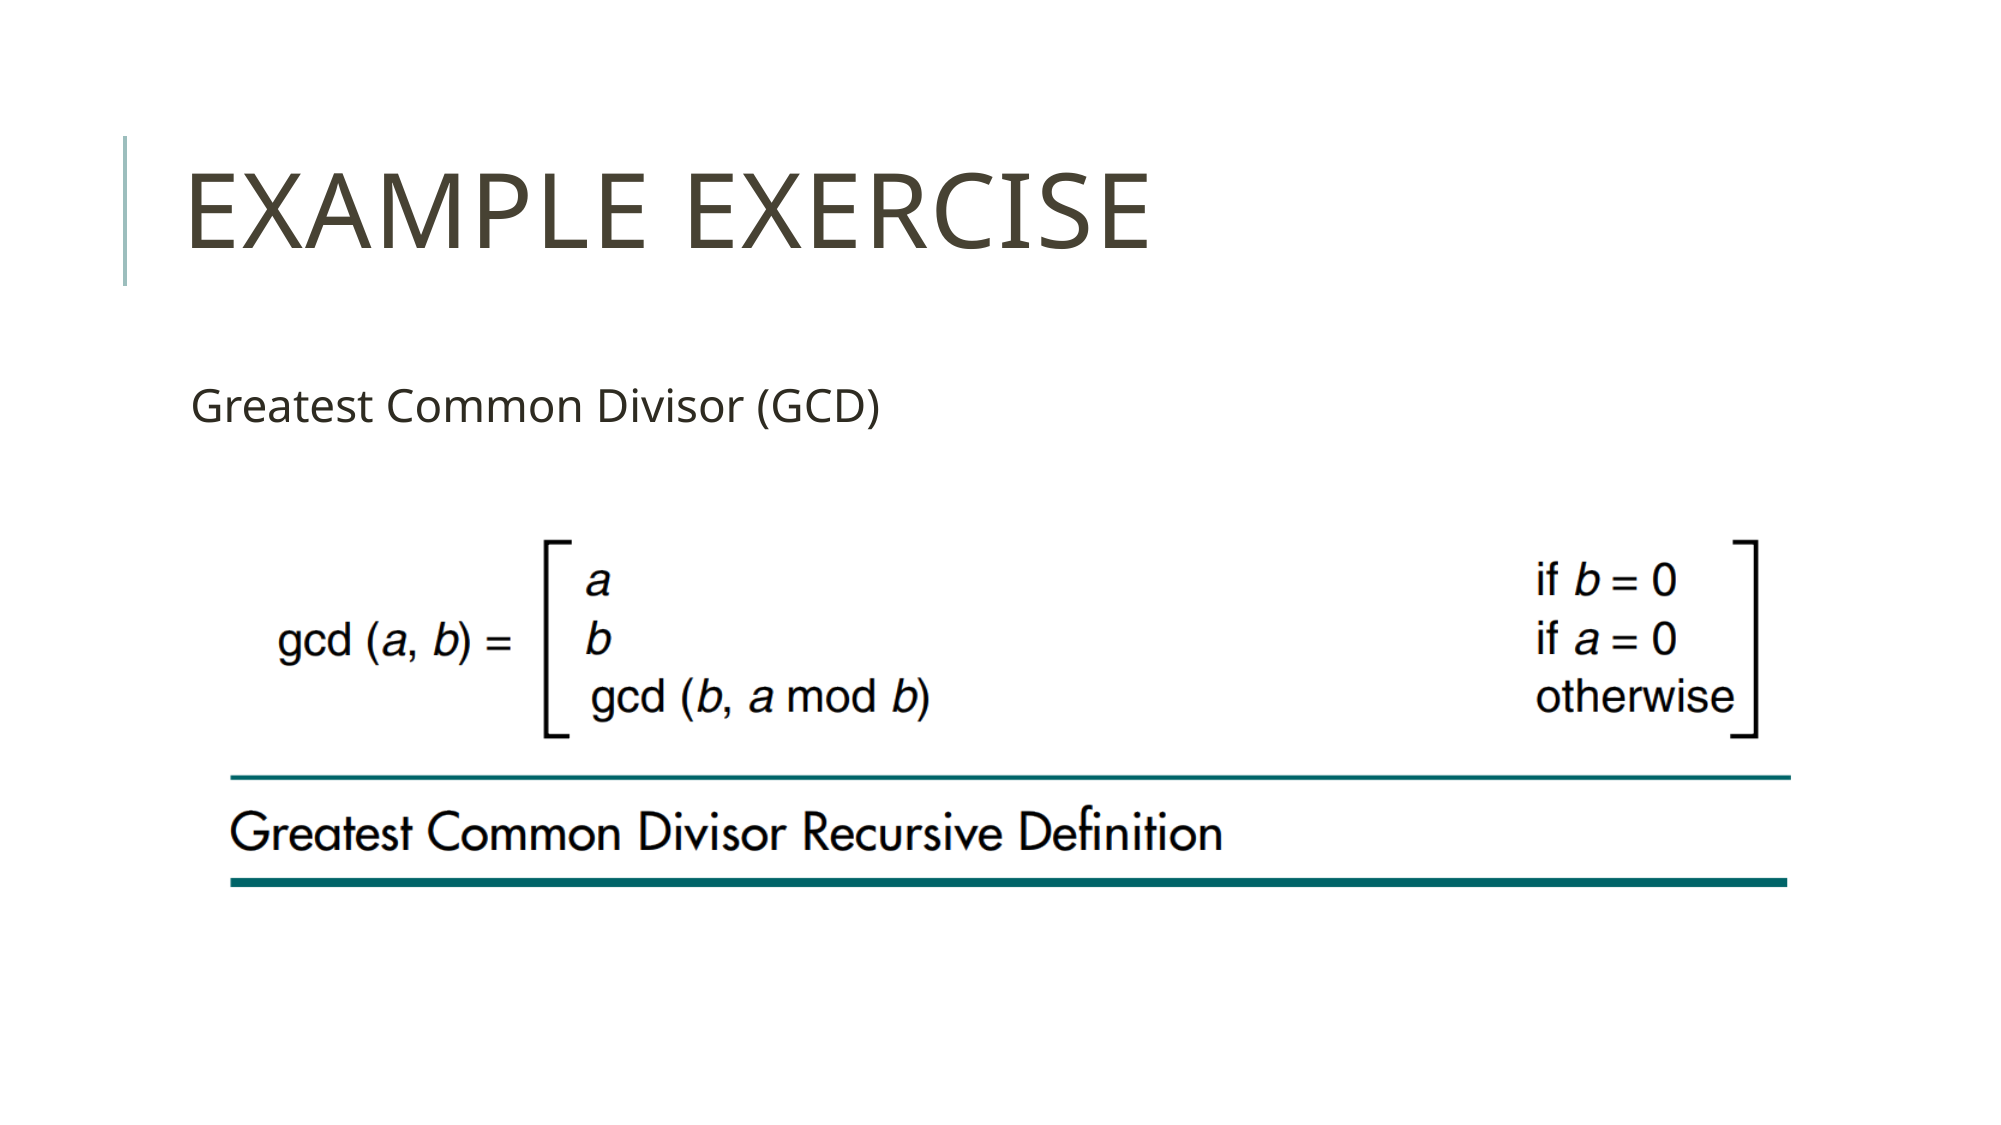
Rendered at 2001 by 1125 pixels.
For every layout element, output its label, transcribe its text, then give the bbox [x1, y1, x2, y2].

title Example Exercise [168, 96, 1763, 342]
list Greatest Common Divisor (GCD) [168, 375, 1763, 1035]
picture [218, 515, 1826, 910]
